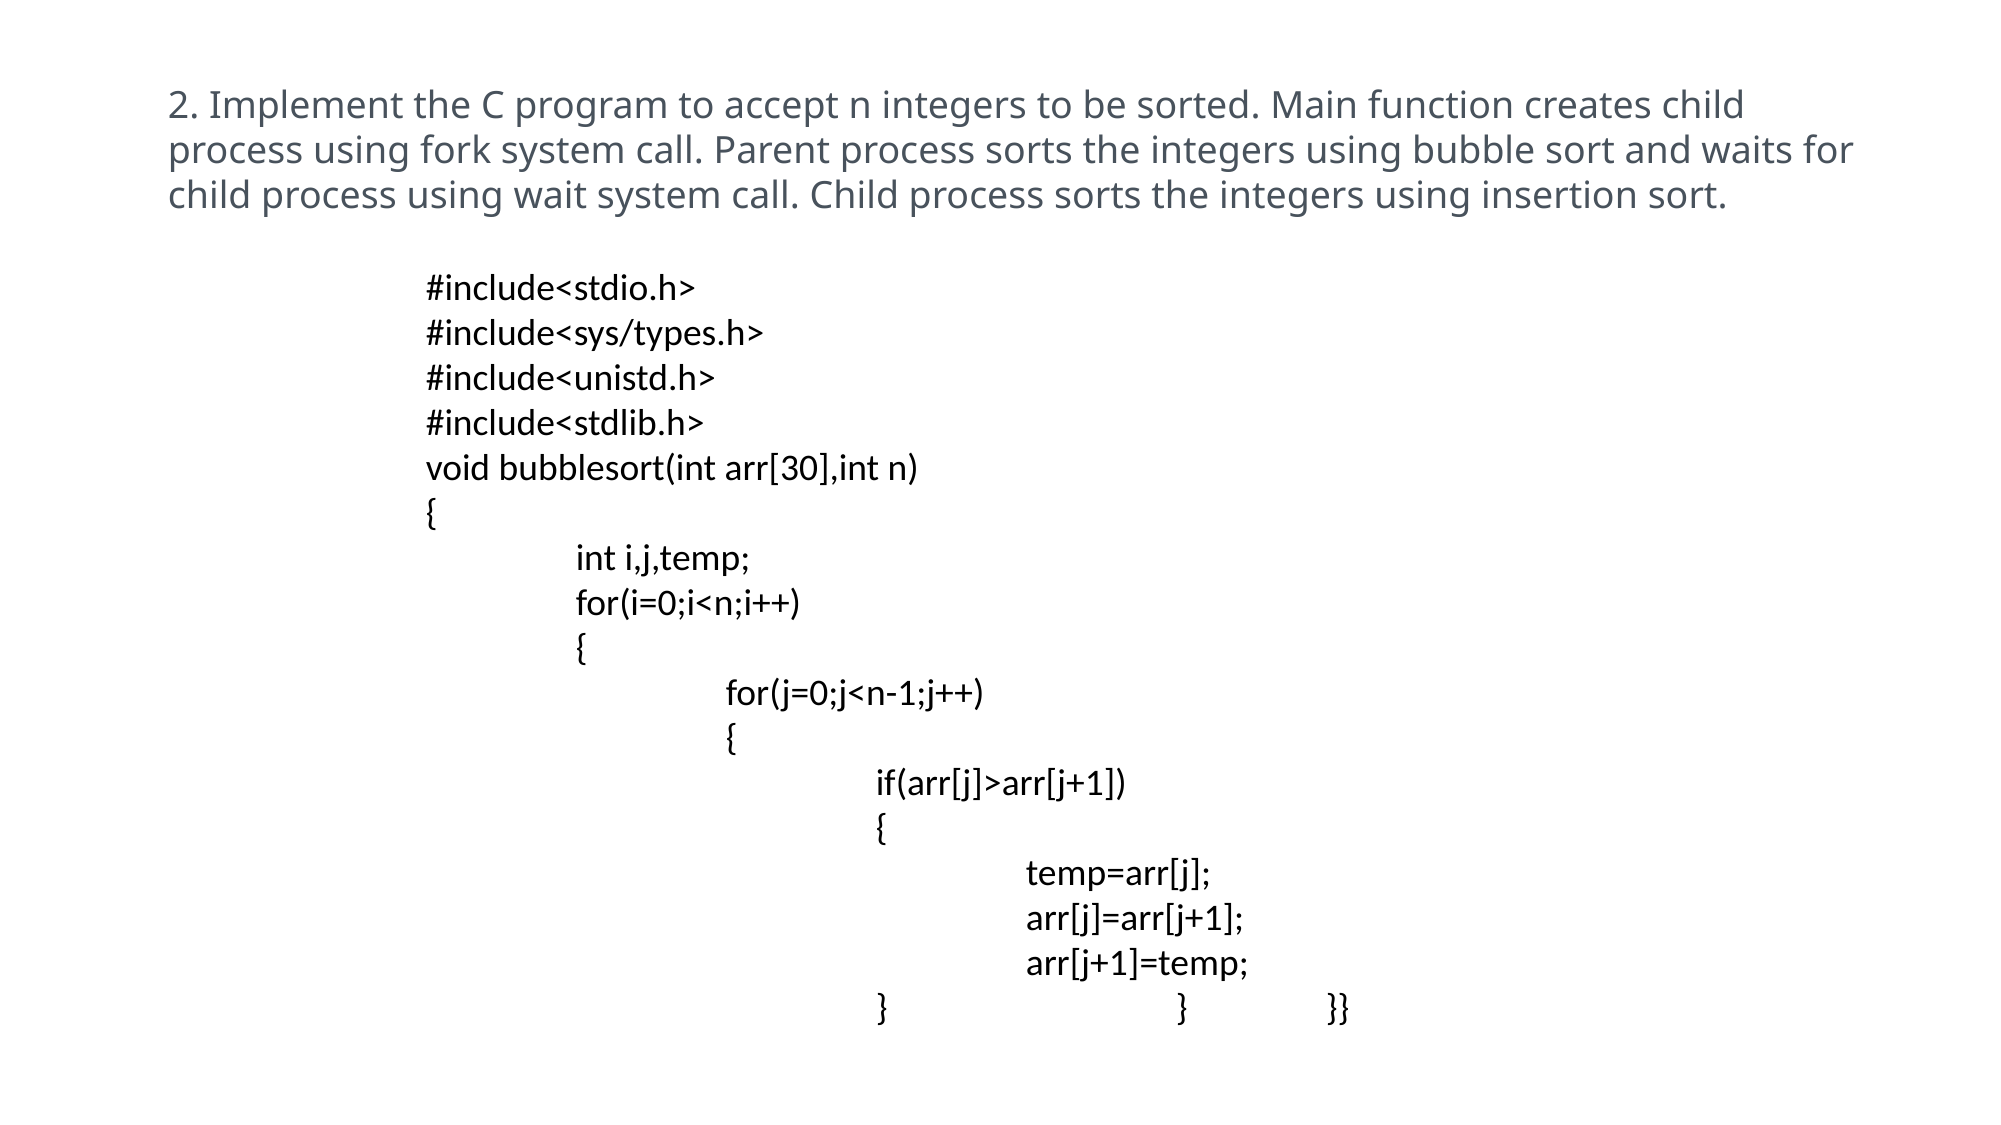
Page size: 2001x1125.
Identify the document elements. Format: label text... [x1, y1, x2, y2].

text_box 2. Implement the C program to accept n integers to be sorted. Main function creates child process using fork system call. Parent process sorts the integers using bubble sort and waits for child process using wait system call. Child process sorts the integers using insertion sort. [153, 73, 1920, 269]
text_box #include<stdio.h> #include<sys/types.h> #include<unistd.h> #include<stdlib.h> void bubblesort(int arr[30],int n) { int i,j,temp; for(i=0;i<n;i++) { for(j=0;j<n-1;j++) { if(arr[j]>arr[j+1]) { temp=arr[j]; arr[j]=arr[j+1]; arr[j+1]=temp; } } }} [411, 255, 1793, 1081]
